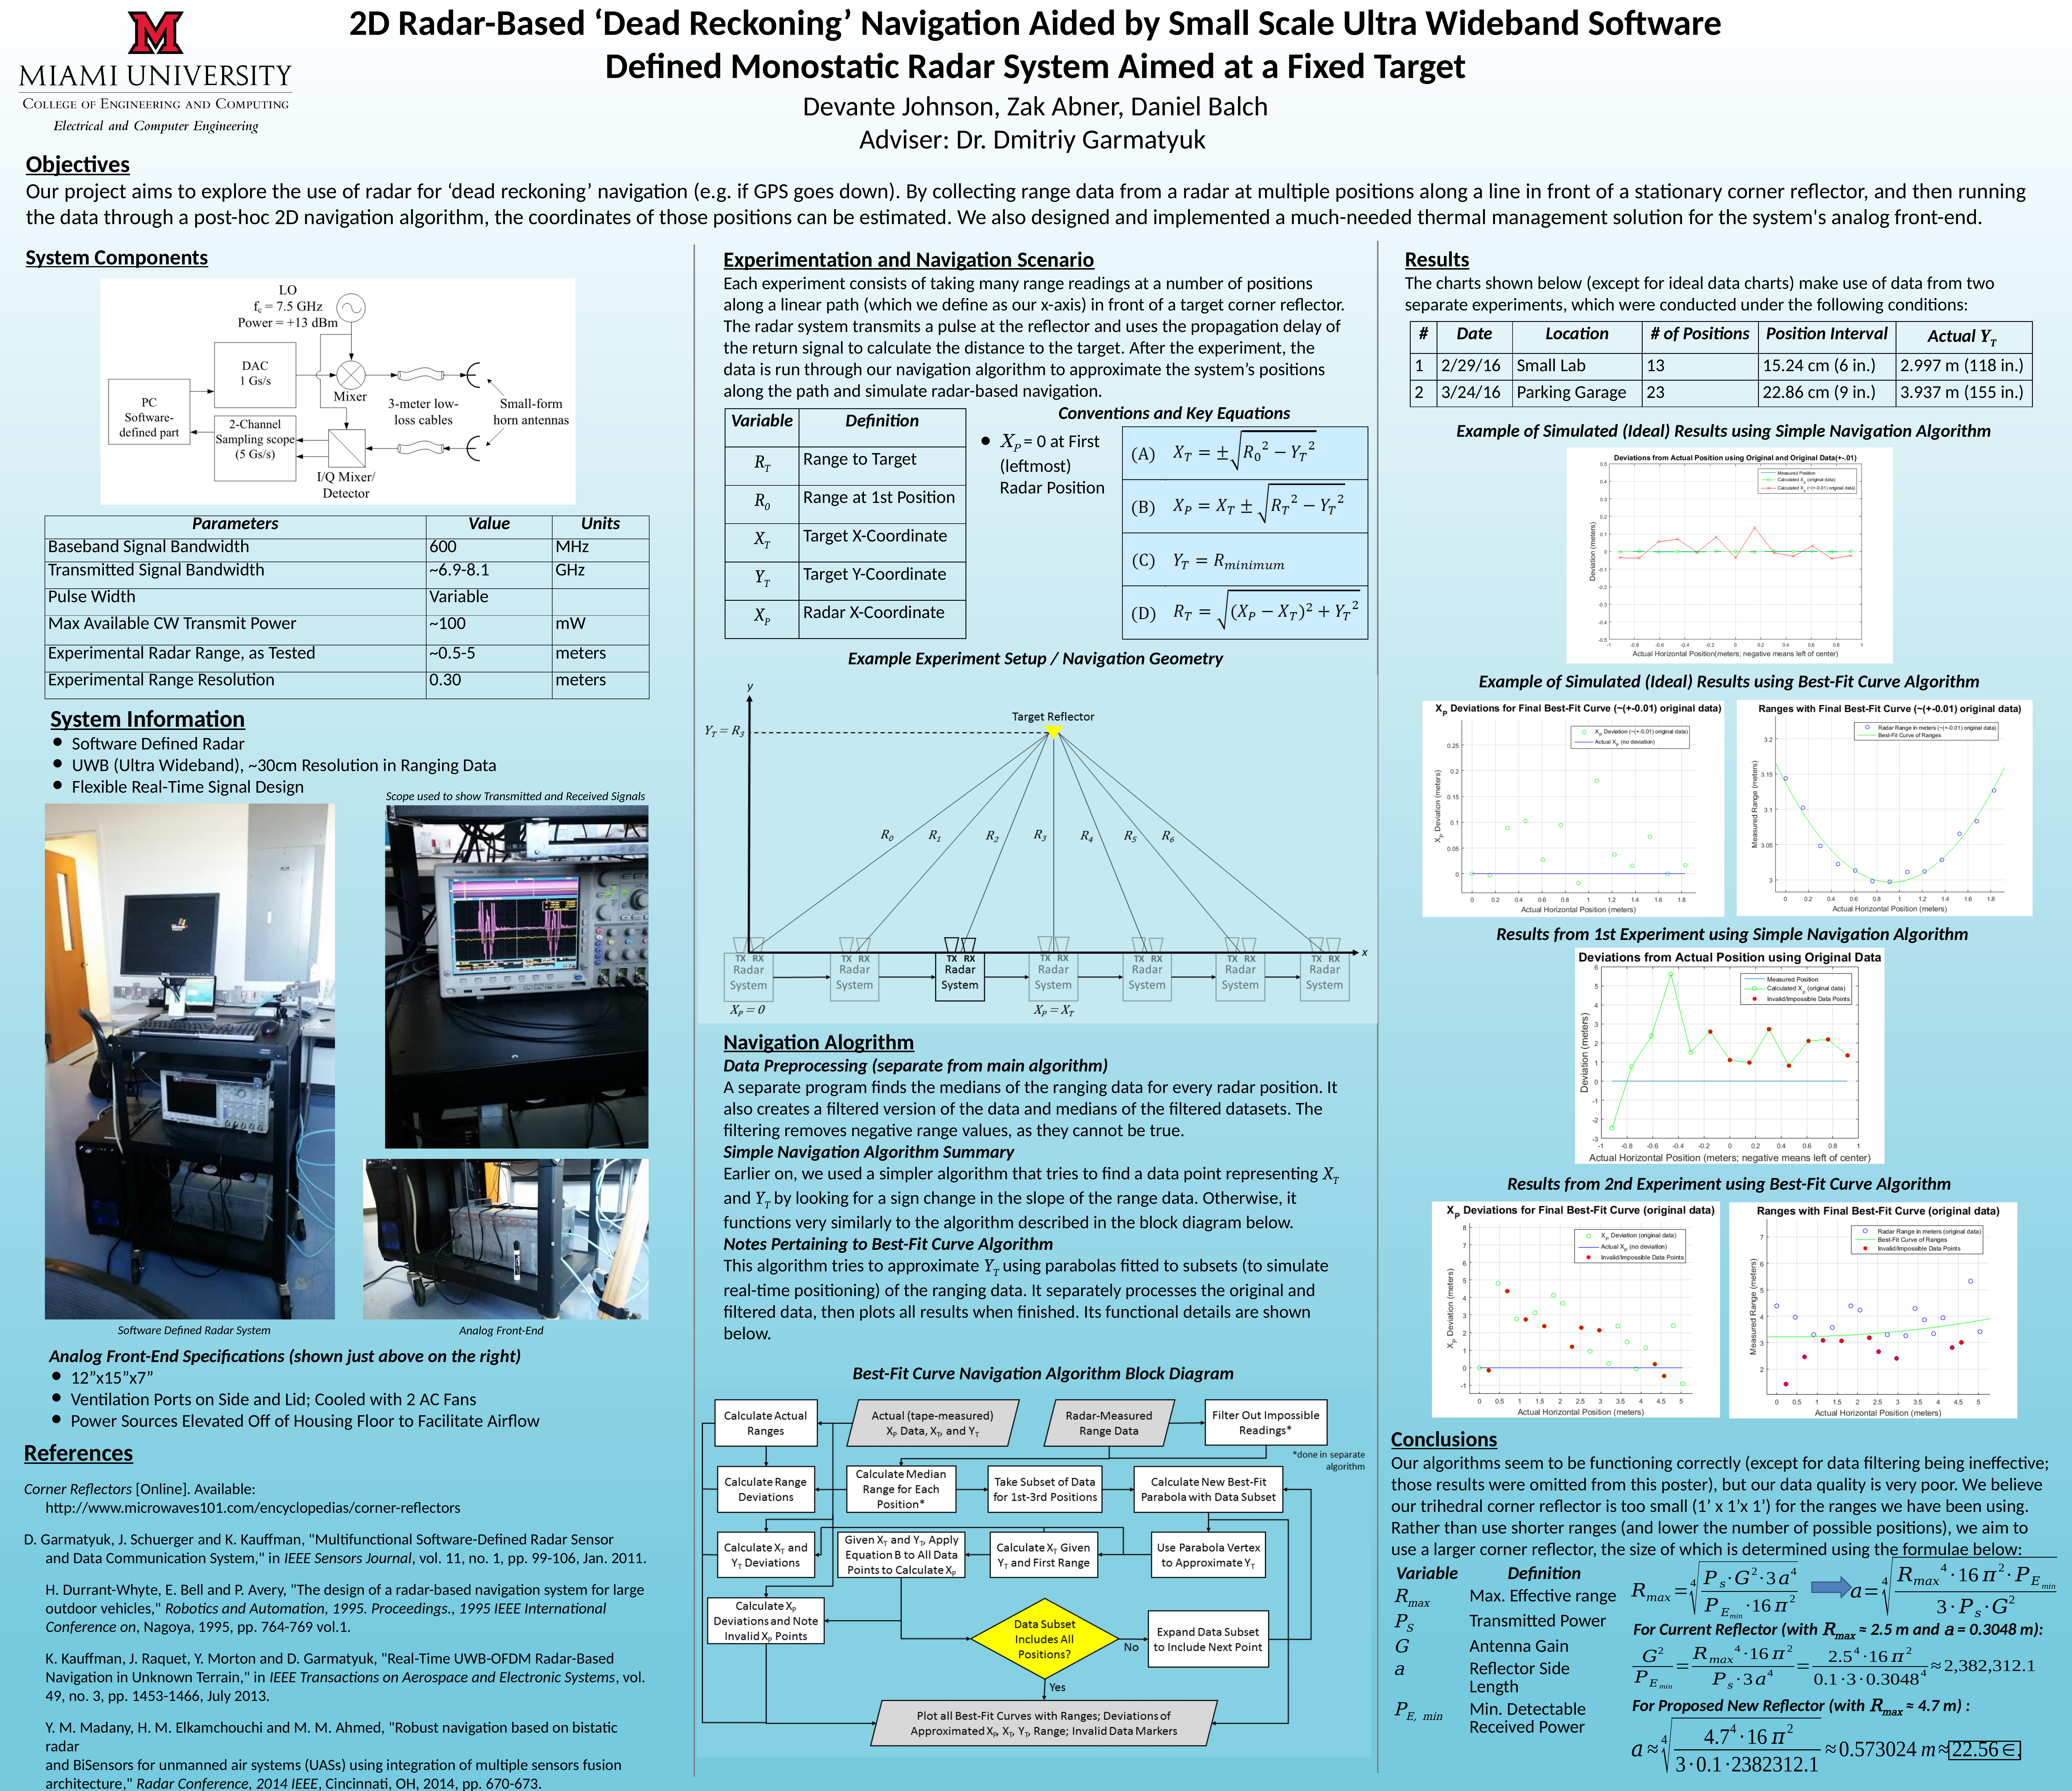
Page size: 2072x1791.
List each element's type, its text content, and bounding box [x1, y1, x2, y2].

table_header Variable [725, 409, 799, 447]
text_box Conclusions Our algorithms seem to be functioning correctly (except for data filtering being ineffective; those results were omitted from this poster), but our data quality is very poor. We believe our trihedral corner reflector is too small (1’ x 1’x 1’) for the ranges we have been using. Rather than use shorter ranges (and lower the number of possible positions), we aim to use a larger corner reflector, the size of which is determined using the formulae below: [1387, 1420, 2062, 1565]
table_cell MHz [553, 539, 649, 562]
table_header Units [553, 516, 649, 539]
table_cell RT [725, 447, 799, 485]
table_cell Parking Garage [1513, 381, 1642, 407]
table_cell 2/29/16 [1437, 354, 1512, 380]
text_box [1948, 1741, 2021, 1760]
table_cell Experimental Range Resolution [45, 672, 426, 699]
table_cell Reflector Side Length [1465, 1659, 1624, 1699]
table_cell Variable [426, 589, 552, 615]
table_cell Rmax [1389, 1586, 1465, 1611]
table_cell Max. Effective range [1465, 1586, 1624, 1611]
picture [1575, 948, 1885, 1164]
table_header # of Positions [1643, 322, 1758, 353]
table_cell Target X-Coordinate [799, 524, 965, 562]
table_header Date [1437, 322, 1512, 353]
table_cell 22.86 cm (9 in.) [1759, 381, 1896, 407]
table_cell PS [1389, 1611, 1465, 1636]
table_header Position Interval [1759, 322, 1896, 353]
table_cell mW [553, 616, 649, 645]
text_box [1811, 1576, 1852, 1598]
table_cell G [1389, 1636, 1465, 1659]
text_box Software Defined Radar System [113, 1321, 279, 1331]
table_cell Min. Detectable Received Power [1465, 1699, 1624, 1739]
picture [1566, 447, 1893, 663]
table_cell 0.30 [426, 672, 552, 699]
text_box Conventions and Key Equations [1054, 396, 1302, 428]
picture [19, 12, 293, 133]
table_header Variable [1389, 1563, 1465, 1586]
text_box Analog Front-End [588, 1318, 590, 1331]
table_cell ~100 [426, 616, 552, 645]
text_box For Proposed New Reflector (with Rmax ≈ 4.7 m) : [1628, 1692, 2058, 1719]
table_cell YT [725, 562, 799, 600]
text_box Experimentation and Navigation Scenario Each experiment consists of taking many range readings at a number of positions along a linear path (which we define as our x-axis) in front of a target corner reflector. The radar system transmits a pulse at the reflector and uses the propagation delay of the return signal to calculate the distance to the target. After the experiment, the data is run through our navigation algorithm to approximate the system’s positions along the path and simulate radar-based navigation. [719, 241, 1353, 402]
table_cell Baseband Signal Bandwidth [45, 539, 426, 562]
table_cell ~0.5-5 [426, 645, 552, 672]
picture [1432, 1201, 1720, 1418]
table_header Actual YT [1896, 322, 2032, 353]
text_box Example of Simulated (Ideal) Results using Simple Navigation Algorithm [1404, 415, 2044, 443]
table_cell 2 [1411, 381, 1437, 407]
text_box 2D Radar-Based ‘Dead Reckoning’ Navigation Aided by Small Scale Ultra Wideband Software Defined Monostatic Radar System Aimed at a Fixed Target [296, 0, 1776, 86]
text_box 2D Radar-Based ‘Dead Reckoning’ Navigation Aided by Small Scale Ultra Wideband Software Defined Monostatic Radar System Aimed at a Fixed Target [296, 124, 1776, 129]
table_header Parameters [45, 516, 426, 539]
table_cell PE, min [1389, 1699, 1465, 1739]
table_header Definition [799, 409, 965, 447]
text_box For Current Reflector (with Rmax ≈ 2.5 m and a = 0.3048 m): [1629, 1616, 2057, 1643]
table_cell 600 [426, 539, 552, 562]
table_cell Pulse Width [45, 589, 426, 615]
table_header Definition [1465, 1563, 1624, 1586]
table_cell 3/24/16 [1437, 381, 1512, 407]
picture [1122, 426, 1368, 640]
text_box Objectives Our project aims to explore the use of radar for ‘dead reckoning’ navigation (e.g. if GPS goes down). By collecting range data from a radar at multiple positions along a line in front of a stationary corner reflector, and then running the data through a post-hoc 2D navigation algorithm, the coordinates of those positions can be estimated. We also designed and implemented a much-needed thermal management solution for the system's analog front-end. [22, 146, 2033, 232]
text_box System Components [21, 241, 655, 274]
picture [100, 279, 576, 505]
text_box Results The charts shown below (except for ideal data charts) make use of data from two separate experiments, which were conducted under the following conditions: [1401, 241, 2059, 319]
text_box Navigation Alogrithm Data Preprocessing (separate from main algorithm) A separate program finds the medians of the ranging data for every radar position. It also creates a filtered version of the data and medians of the filtered datasets. The filtering removes negative range values, as they cannot be true. Simple Navigation Algorithm Summary Earlier on, we used a simpler algorithm that tries to find a data point representing XT and YT by looking for a sign change in the slope of the range data. Otherwise, it functions very similarly to the algorithm described in the block diagram below. Notes Pertaining to Best-Fit Curve Algorithm This algorithm tries to approximate YT using parabolas fitted to subsets (to simulate real-time positioning) of the ranging data. It separately processes the original and filtered data, then plots all results when finished. Its functional details are shown below. Best-Fit Curve Navigation Algorithm Block Diagram [719, 1025, 1368, 1388]
text_box Example Experiment Setup / Navigation Geometry [841, 642, 1231, 674]
text_box Scope used to show Transmitted and Received Signals [382, 784, 667, 812]
table_cell XT [725, 524, 799, 562]
text_box System Information Software Defined Radar UWB (Ultra Wideband), ~30cm Resolution in Ranging Data Flexible Real-Time Signal Design [46, 701, 651, 1023]
table_cell Experimental Radar Range, as Tested [45, 645, 426, 672]
table_cell Range to Target [799, 447, 965, 485]
table_header Value [426, 516, 552, 539]
text_box Results from 1st Experiment using Simple Navigation Algorithm [1413, 918, 2053, 946]
table_cell 15.24 cm (6 in.) [1759, 354, 1896, 380]
table_cell 3.937 m (155 in.) [1896, 381, 2032, 407]
text_box Devante Johnson, Zak Abner, Daniel Balch Adviser: Dr. Dmitriy Garmatyuk [294, 86, 1784, 124]
table_cell [553, 589, 649, 615]
table_cell Radar X-Coordinate [799, 601, 965, 638]
table_cell meters [553, 645, 649, 672]
text_box Analog Front-End Specifications (shown just above on the right) 12”x15”x7” Ventilation Ports on Side and Lid; Cooled with 2 AC Fans Power Sources Elevated Off of Housing Floor to Facilitate Airflow [45, 1340, 651, 1435]
table_cell meters [553, 672, 649, 699]
table_cell XP [725, 601, 799, 638]
picture [1422, 701, 1724, 917]
table_cell Range at 1st Position [799, 486, 965, 523]
table_cell ~6.9-8.1 [426, 562, 552, 588]
table_cell Small Lab [1513, 354, 1642, 380]
table_header # [1411, 322, 1437, 353]
text_box Example of Simulated (Ideal) Results using Best-Fit Curve Algorithm [1413, 665, 2046, 699]
picture [363, 805, 649, 1382]
text_box XP = 0 at First (leftmost) Radar Position [974, 425, 1121, 608]
picture [1729, 1202, 2017, 1418]
table_cell Max Available CW Transmit Power [45, 616, 426, 645]
table_cell 1 [1411, 354, 1437, 380]
picture [698, 675, 1378, 1023]
picture [45, 804, 335, 1319]
table_cell R0 [725, 486, 799, 523]
table_cell 2.997 m (118 in.) [1896, 354, 2032, 380]
text_box References Corner Reflectors [Online]. Available: http://www.microwaves101.com/encyclopedias/corner-reflectors D. Garmatyuk, J. Schuerger and K. Kauffman, "Multifunctional Software-Defined Radar Sensor and Data Communication System," in IEEE Sensors Journal, vol. 11, no. 1, pp. 99-106, Jan. 2011. H. Durrant-Whyte, E. Bell and P. Avery, "The design of a radar-based navigation system for large outdoor vehicles," Robotics and Automation, 1995. Proceedings., 1995 IEEE International Conference on, Nagoya, 1995, pp. 764-769 vol.1. K. Kauffman, J. Raquet, Y. Morton and D. Garmatyuk, "Real-Time UWB-OFDM Radar-Based Navigation in Unknown Terrain," in IEEE Transactions on Aerospace and Electronic Systems, vol. 49, no. 3, pp. 1453-1466, July 2013. Y. M. Madany, H. M. Elkamchouchi and M. M. Ahmed, "Robust navigation based on bistatic radar and BiSensors for unmanned air systems (UASs) using integration of multiple sensors fusion architecture," Radar Conference, 2014 IEEE, Cincinnati, OH, 2014, pp. 670-673. [20, 1435, 653, 1784]
table_cell Transmitted Signal Bandwidth [45, 562, 426, 588]
picture [697, 1389, 1372, 1757]
table_header Location [1513, 322, 1642, 353]
picture [1737, 700, 2033, 916]
table_cell Target Y-Coordinate [799, 562, 965, 600]
table_cell 23 [1643, 381, 1758, 407]
text_box Results from 2nd Experiment using Best-Fit Curve Algorithm [1413, 1167, 2046, 1201]
table_cell a [1389, 1659, 1465, 1699]
table_cell Antenna Gain [1465, 1636, 1624, 1659]
table_cell GHz [553, 562, 649, 588]
table_cell Transmitted Power [1465, 1611, 1624, 1636]
table_cell 13 [1643, 354, 1758, 380]
